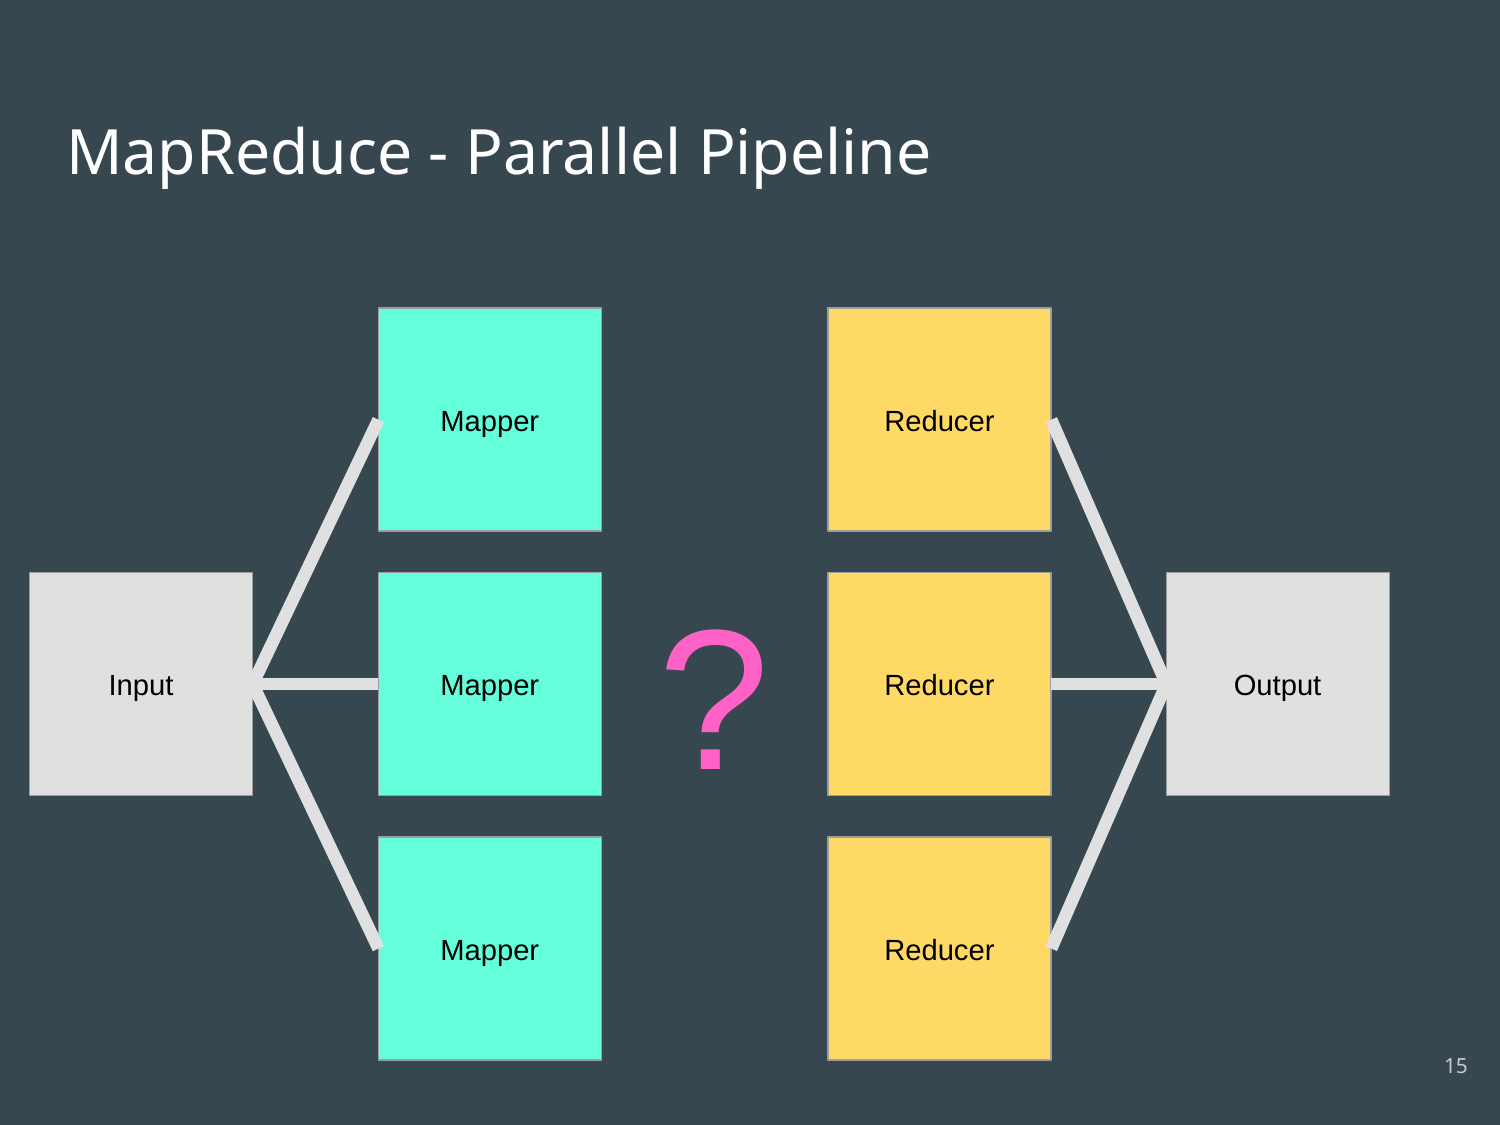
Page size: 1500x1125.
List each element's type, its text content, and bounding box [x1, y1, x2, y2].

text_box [252, 683, 379, 949]
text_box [252, 419, 379, 683]
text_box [378, 307, 602, 1061]
text_box Output [1171, 572, 1390, 796]
slide_number 15 [1392, 1023, 1483, 1110]
text_box Input [29, 572, 247, 796]
title MapReduce - Parallel Pipeline [51, 97, 1449, 223]
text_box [1050, 419, 1167, 683]
text_box ? [643, 562, 786, 818]
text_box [1050, 683, 1167, 949]
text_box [827, 307, 1052, 1061]
